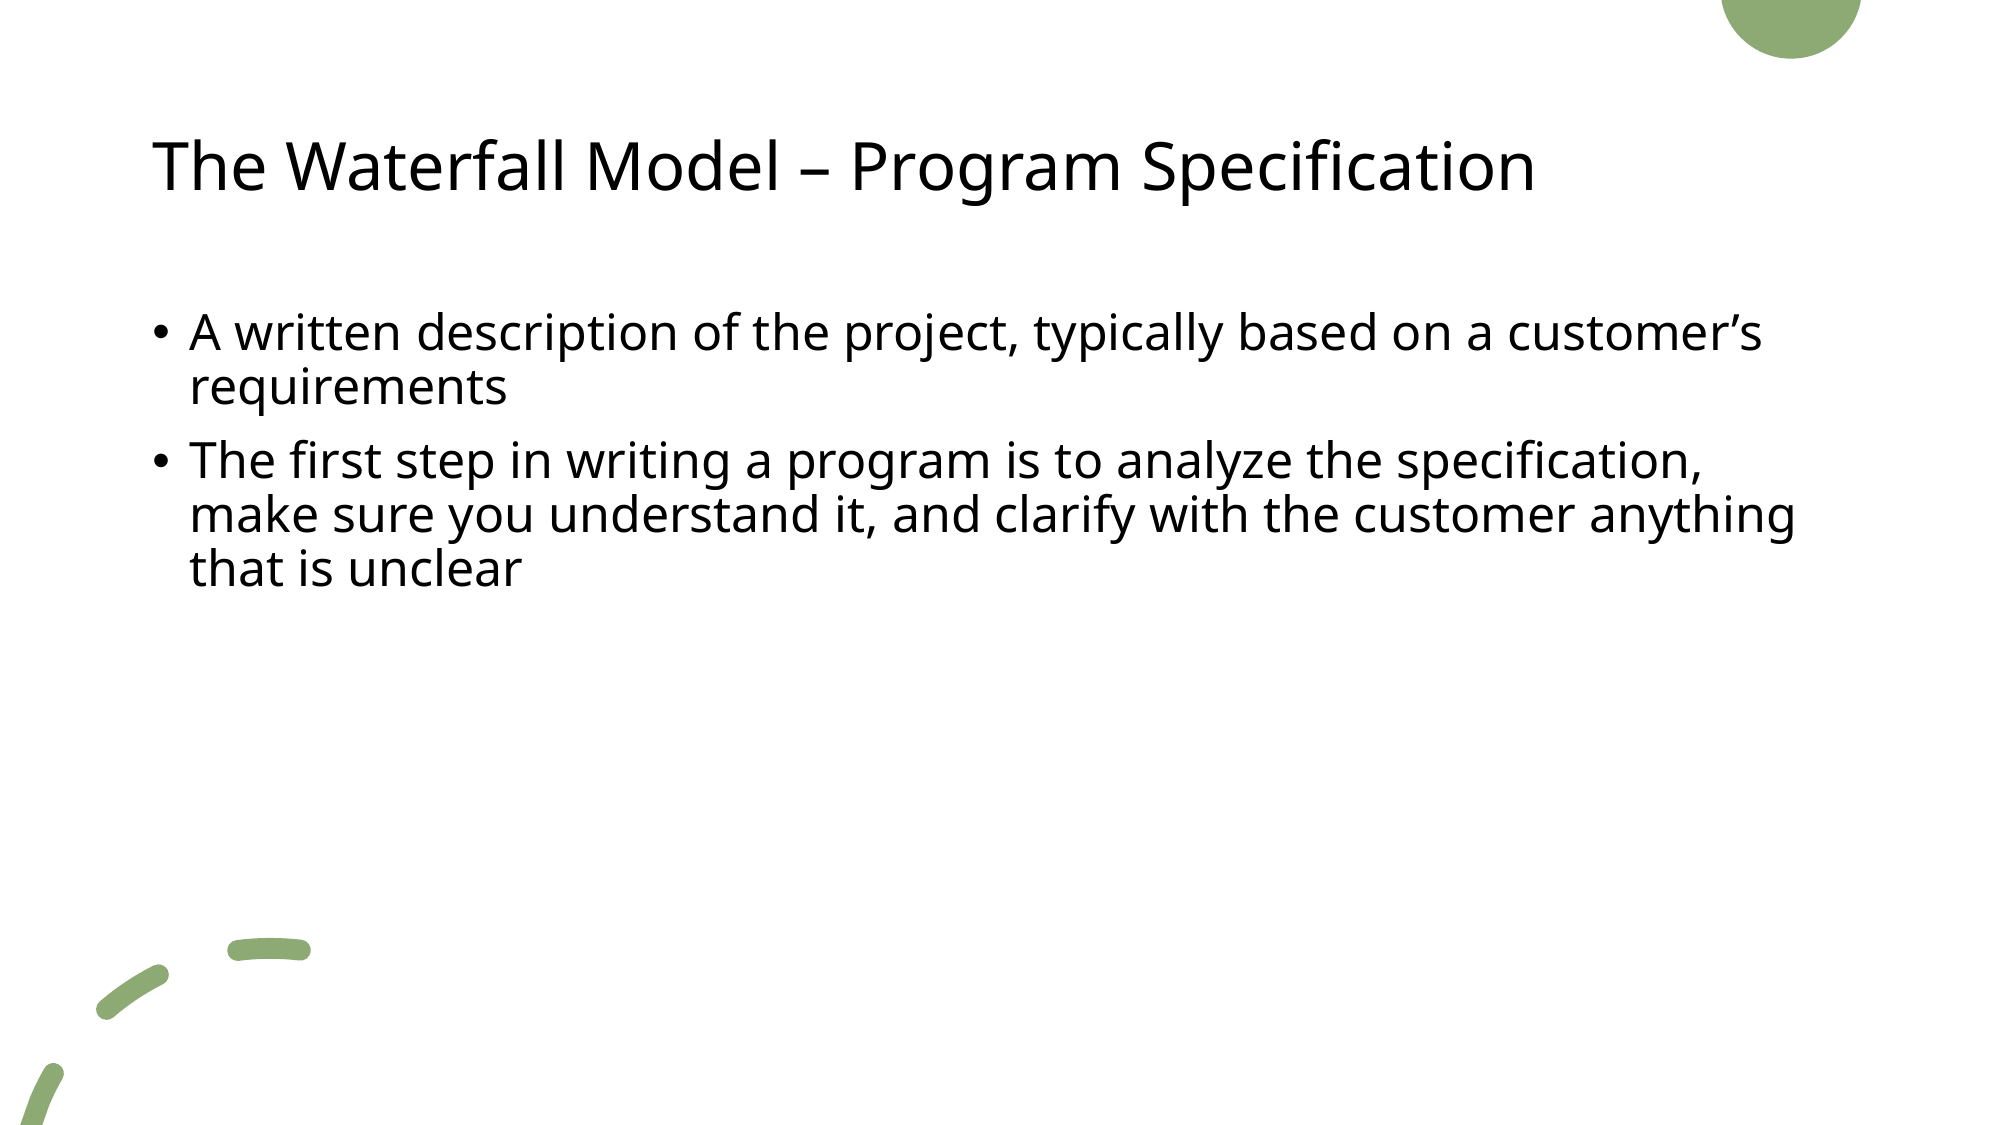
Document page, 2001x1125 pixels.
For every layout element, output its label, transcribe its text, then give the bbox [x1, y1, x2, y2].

list A written description of the project, typically based on a customer’s requirements The first step in writing a program is to analyze the specification, make sure you understand it, and clarify with the customer anything that is unclear [137, 299, 1863, 933]
title The Waterfall Model – Program Specification [137, 59, 1863, 278]
